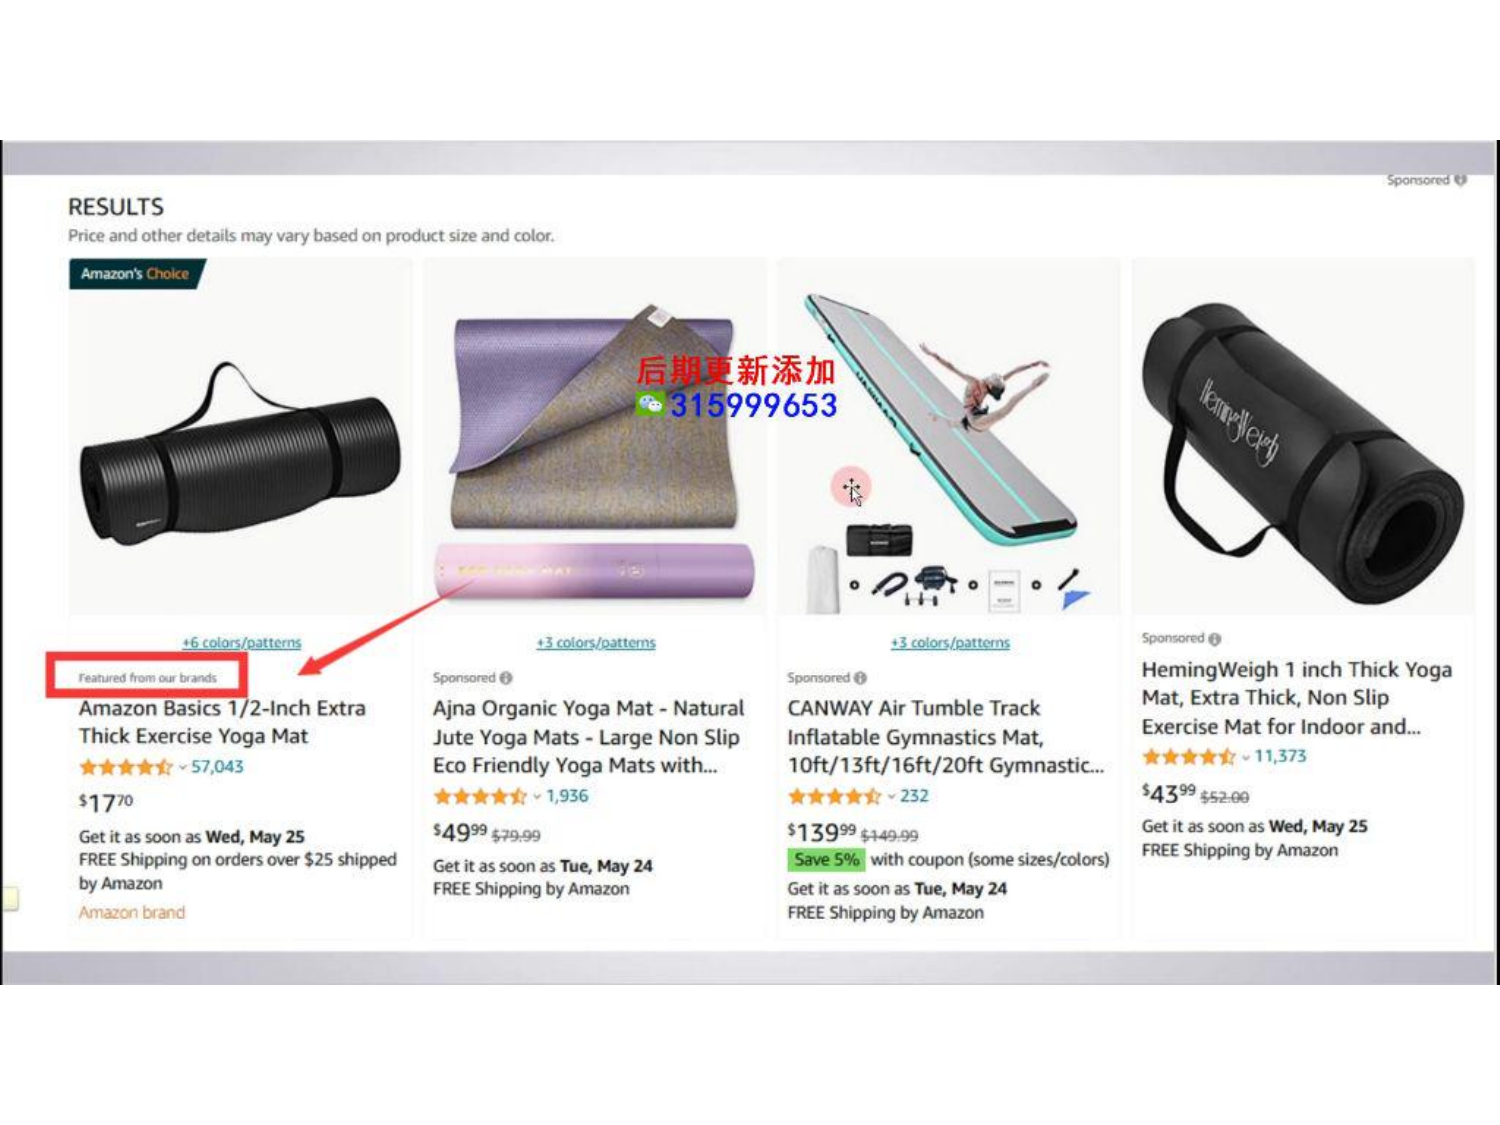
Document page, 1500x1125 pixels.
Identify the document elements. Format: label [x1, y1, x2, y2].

picture [0, 140, 1500, 985]
